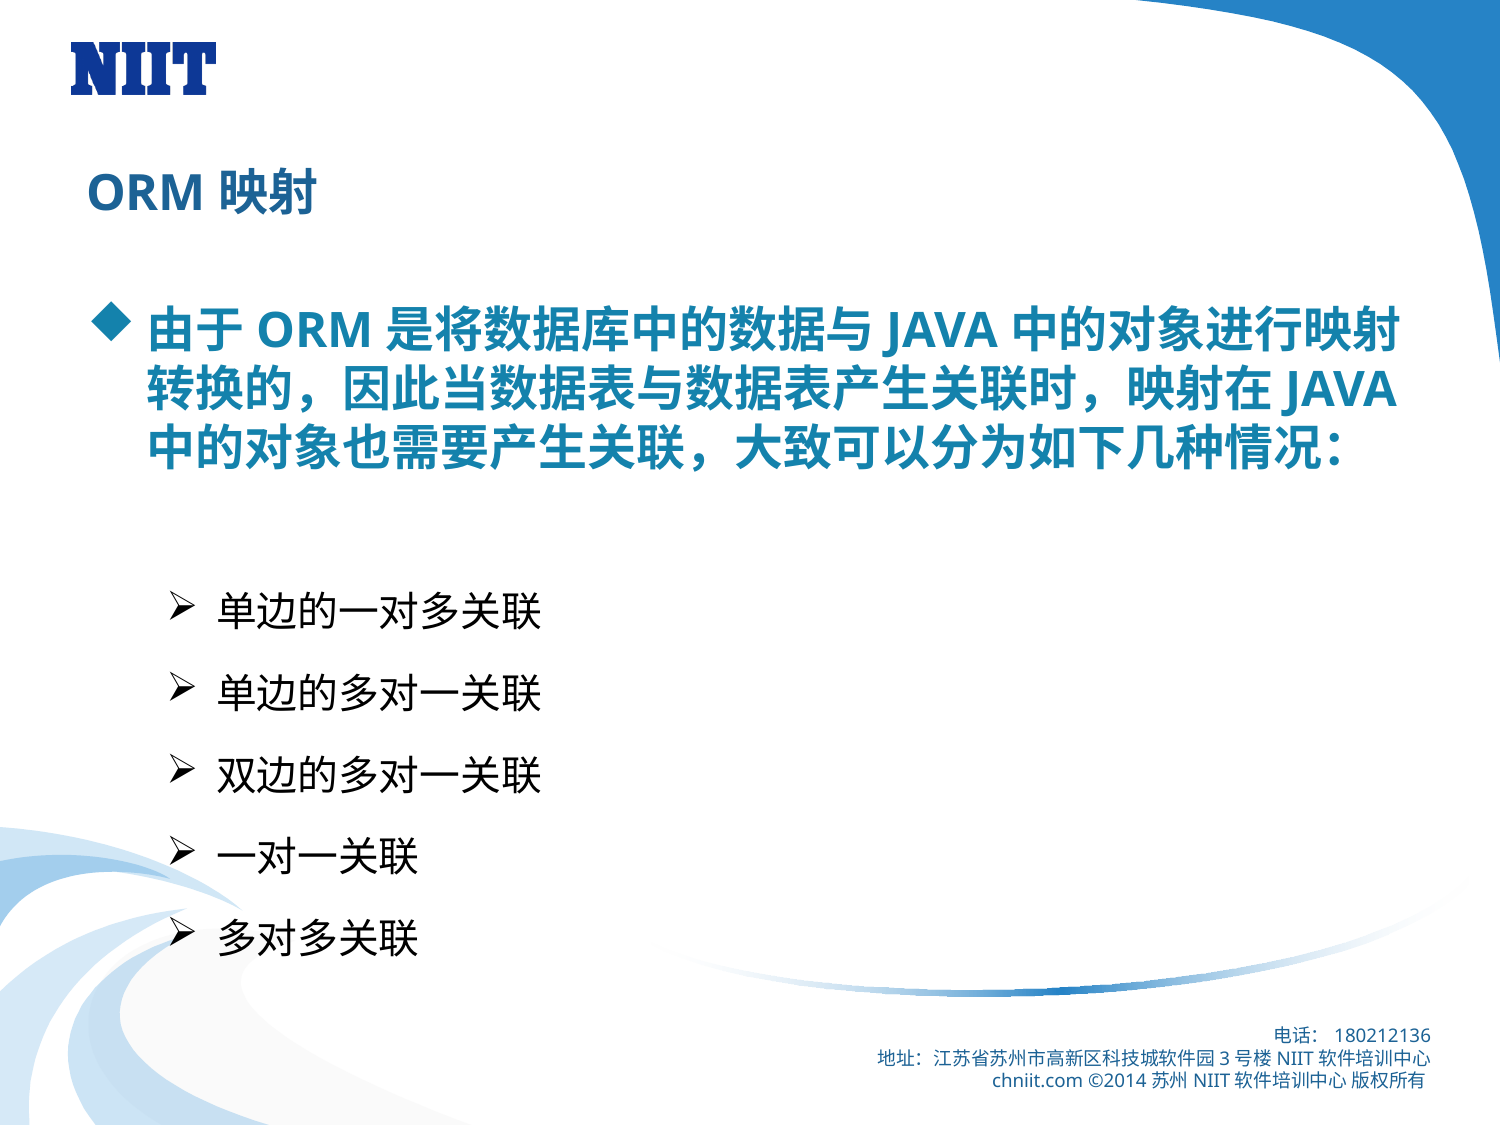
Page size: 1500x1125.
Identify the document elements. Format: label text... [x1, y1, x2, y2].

picture [71, 42, 216, 95]
list 由于ORM是将数据库中的数据与JAVA中的对象进行映射转换的，因此当数据表与数据表产生关联时，映射在JAVA中的对象也需要产生关联，大致可以分为如下几种情况： 单边的一对多关联 单边的多对一关联 双边的多对一关联 一对一关联 多对多关联 [72, 291, 1425, 983]
title ORM映射 [71, 131, 1422, 250]
